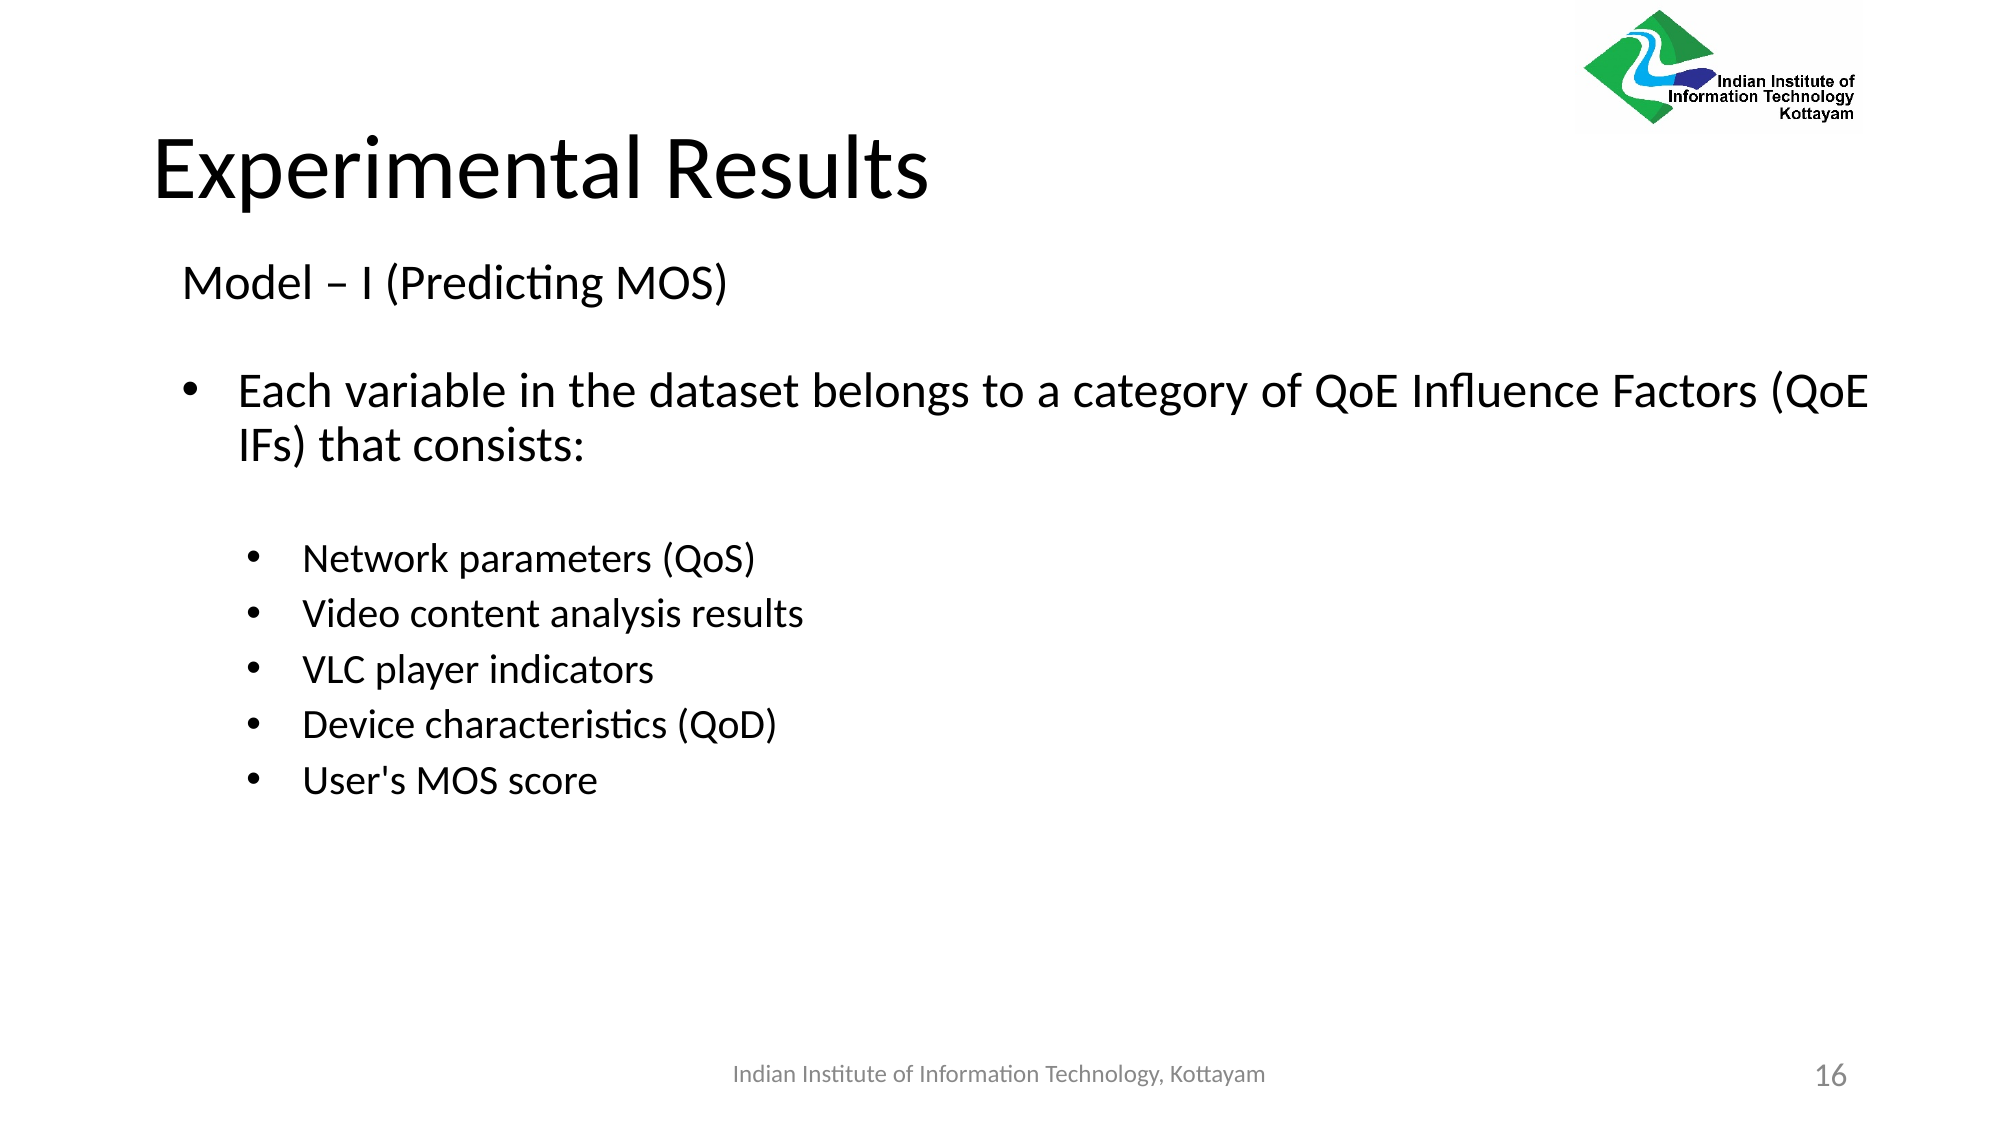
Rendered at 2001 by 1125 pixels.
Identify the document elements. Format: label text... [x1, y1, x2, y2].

title Experimental Results [137, 59, 1863, 188]
footer Indian Institute of Information Technology, Kottayam [662, 1042, 1338, 1103]
picture [1574, 0, 1863, 134]
list Model – I (Predicting MOS) Each variable in the dataset belongs to a category of QoE Influence Factors (QoE IFs) that consists: Network parameters (QoS) Video content analysis results VLC player indicators Device characteristics (QoD) User's MOS score [137, 188, 1886, 1007]
slide_number 16 [1412, 1042, 1863, 1103]
